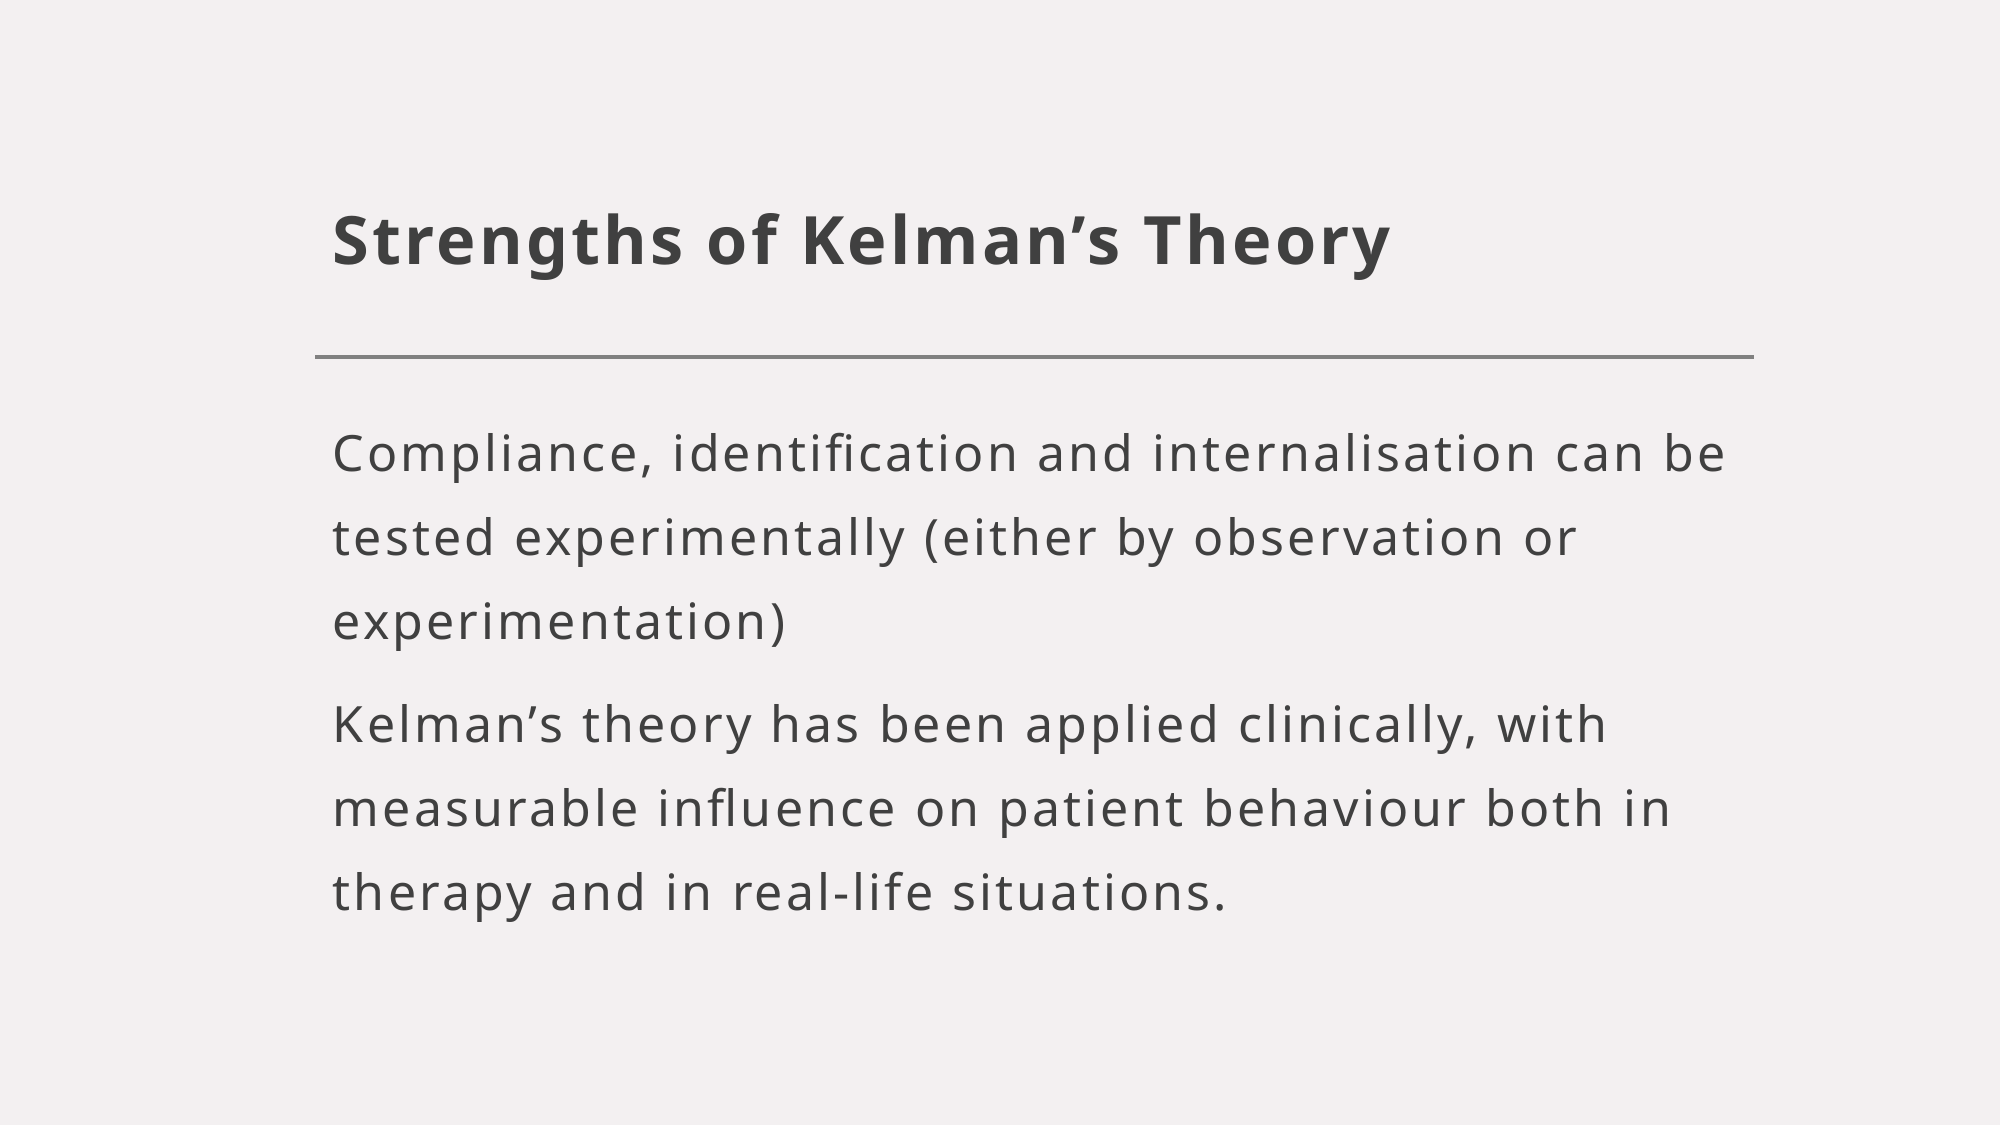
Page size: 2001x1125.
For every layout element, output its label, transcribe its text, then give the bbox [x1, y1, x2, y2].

list Compliance, identification and internalisation can be tested experimentally (either by observation or experimentation) Kelman’s theory has been applied clinically, with measurable influence on patient behaviour both in therapy and in real-life situations. [315, 379, 1754, 979]
title Strengths of Kelman’s Theory [315, 72, 1754, 294]
